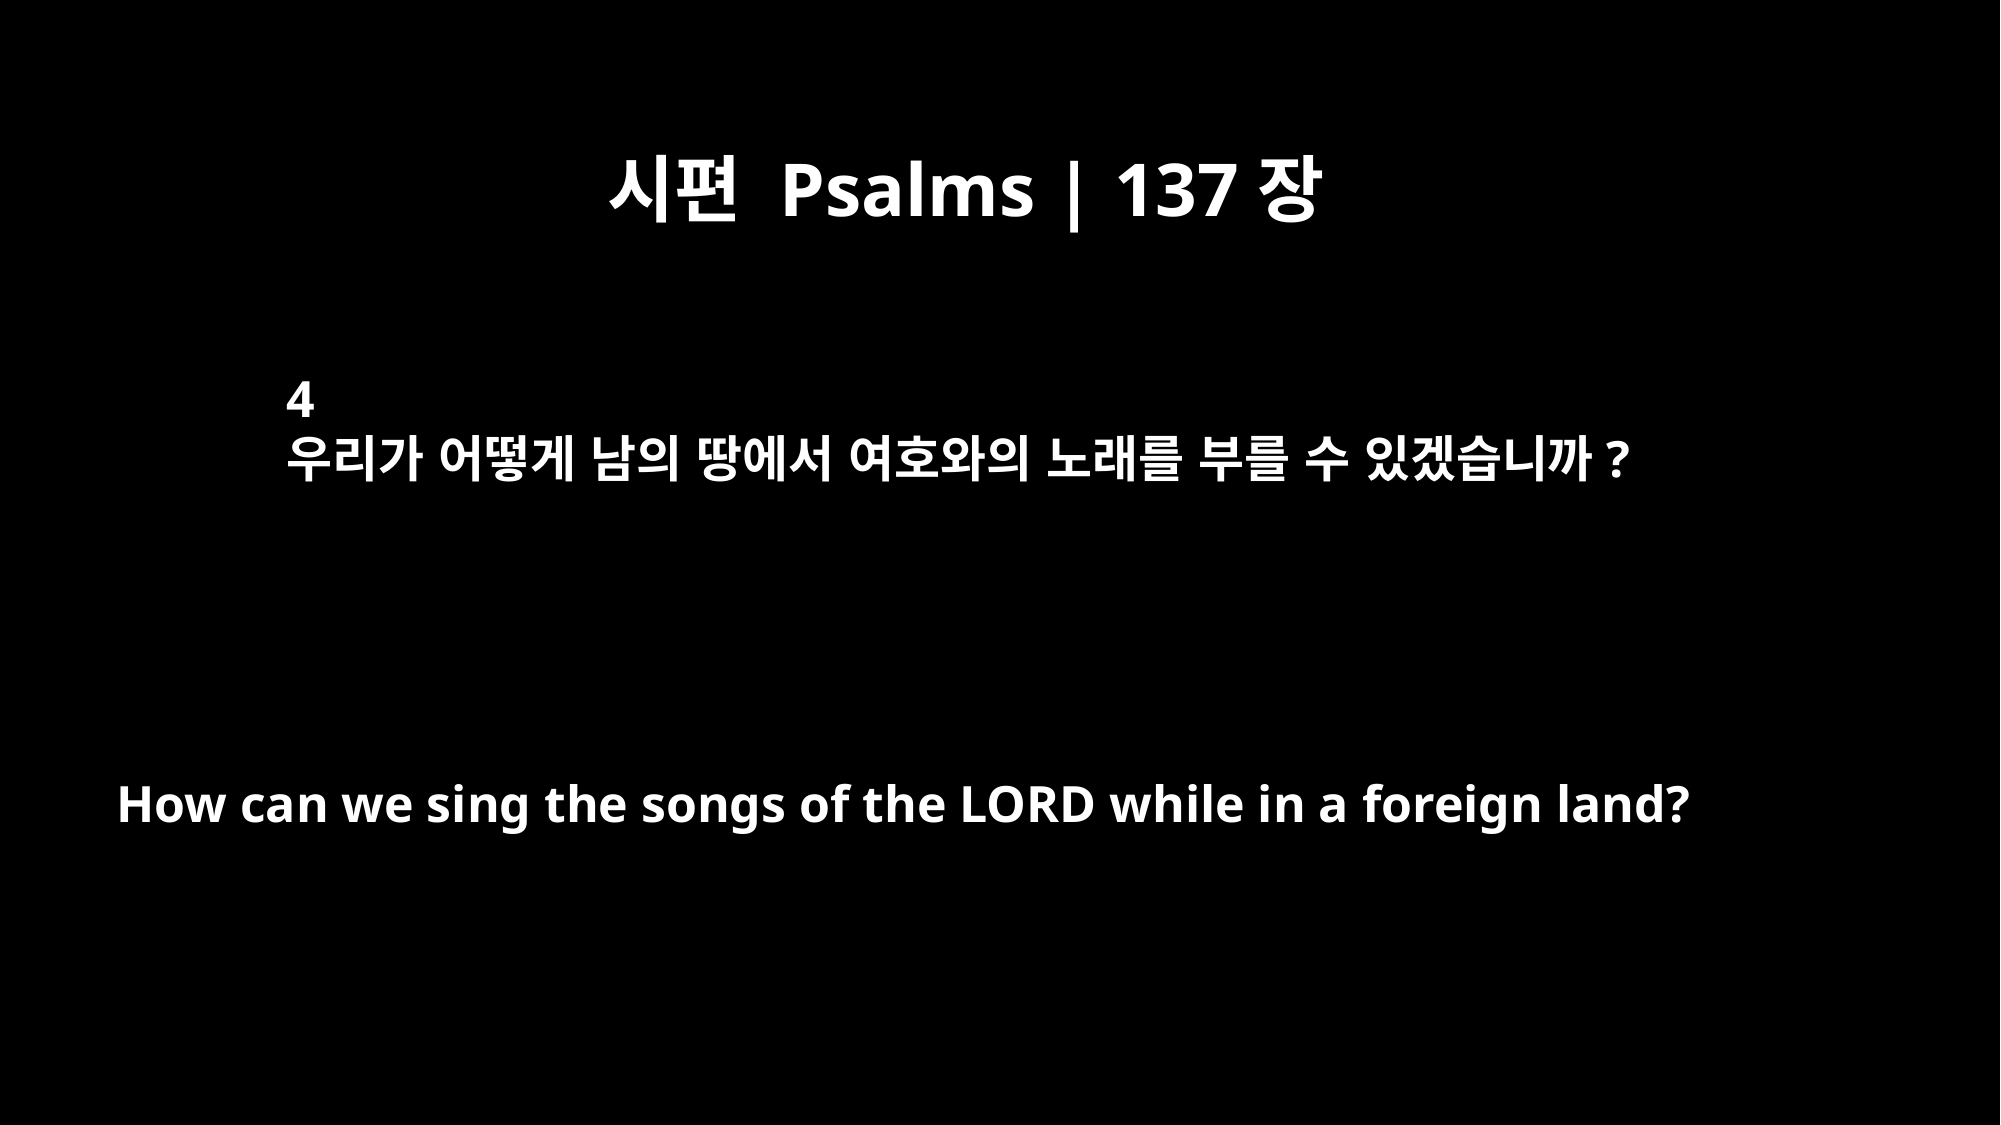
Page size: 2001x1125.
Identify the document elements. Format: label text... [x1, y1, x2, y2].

text_box How can we sing the songs of the LORD while in a foreign land? [101, 764, 1706, 840]
text_box 4 우리가 어떻게 남의 땅에서 여호와의 노래를 부를 수 있겠습니까? [271, 359, 1646, 495]
text_box 시편 Psalms | 137장 [592, 136, 1340, 239]
